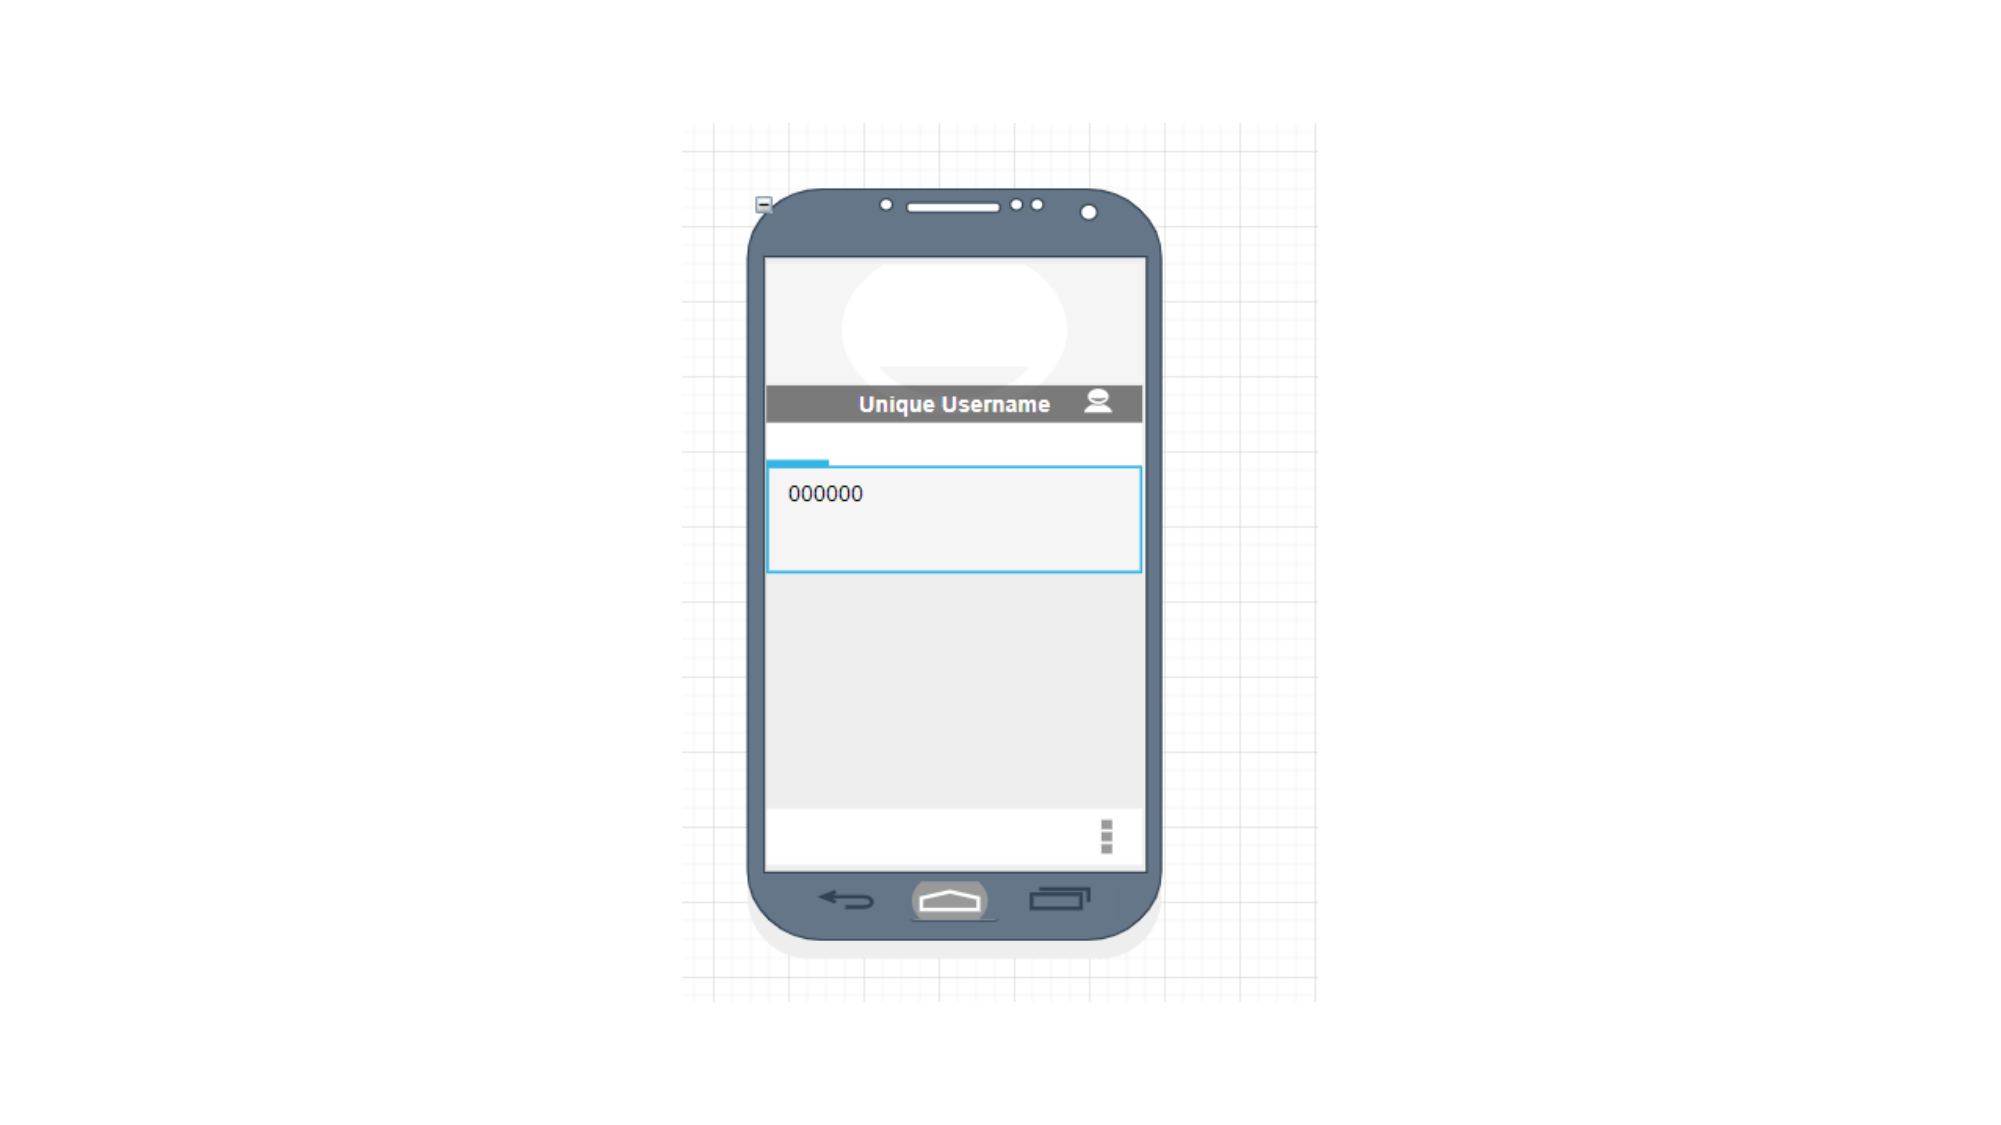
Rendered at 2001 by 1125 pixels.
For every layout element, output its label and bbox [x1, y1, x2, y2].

picture [682, 123, 1318, 1002]
